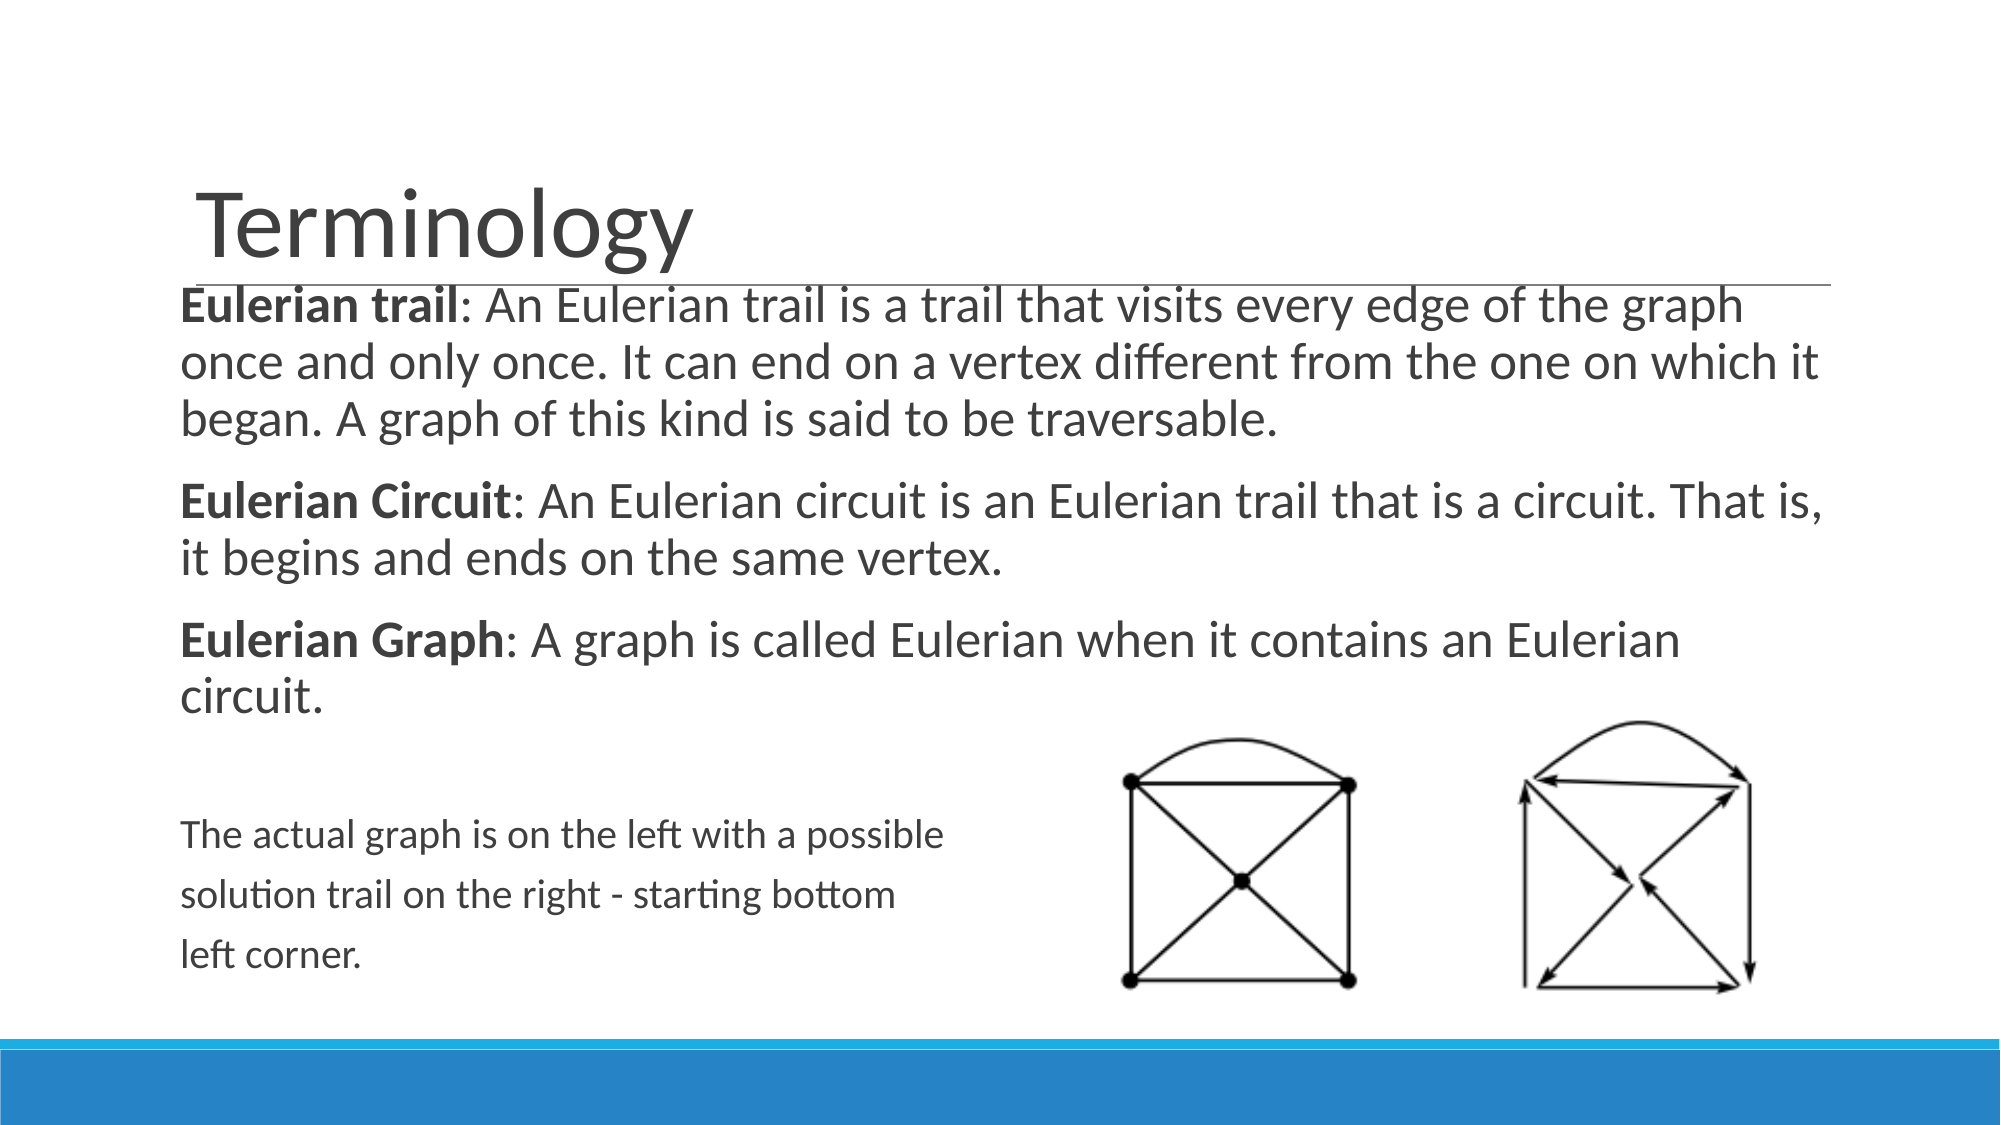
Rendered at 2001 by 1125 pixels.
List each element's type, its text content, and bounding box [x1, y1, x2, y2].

title Terminology [180, 47, 1830, 269]
picture [1036, 710, 1850, 1020]
list Eulerian trail: An Eulerian trail is a trail that visits every edge of the graph once and only once. It can end on a vertex different from the one on which it began. A graph of this kind is said to be traversable. Eulerian Circuit: An Eulerian circuit is an Eulerian trail that is a circuit. That is, it begins and ends on the same vertex. Eulerian Graph: A graph is called Eulerian when it contains an Eulerian circuit. The actual graph is on the left with a possible solution trail on the right - starting bottom left corner. [180, 269, 1830, 930]
